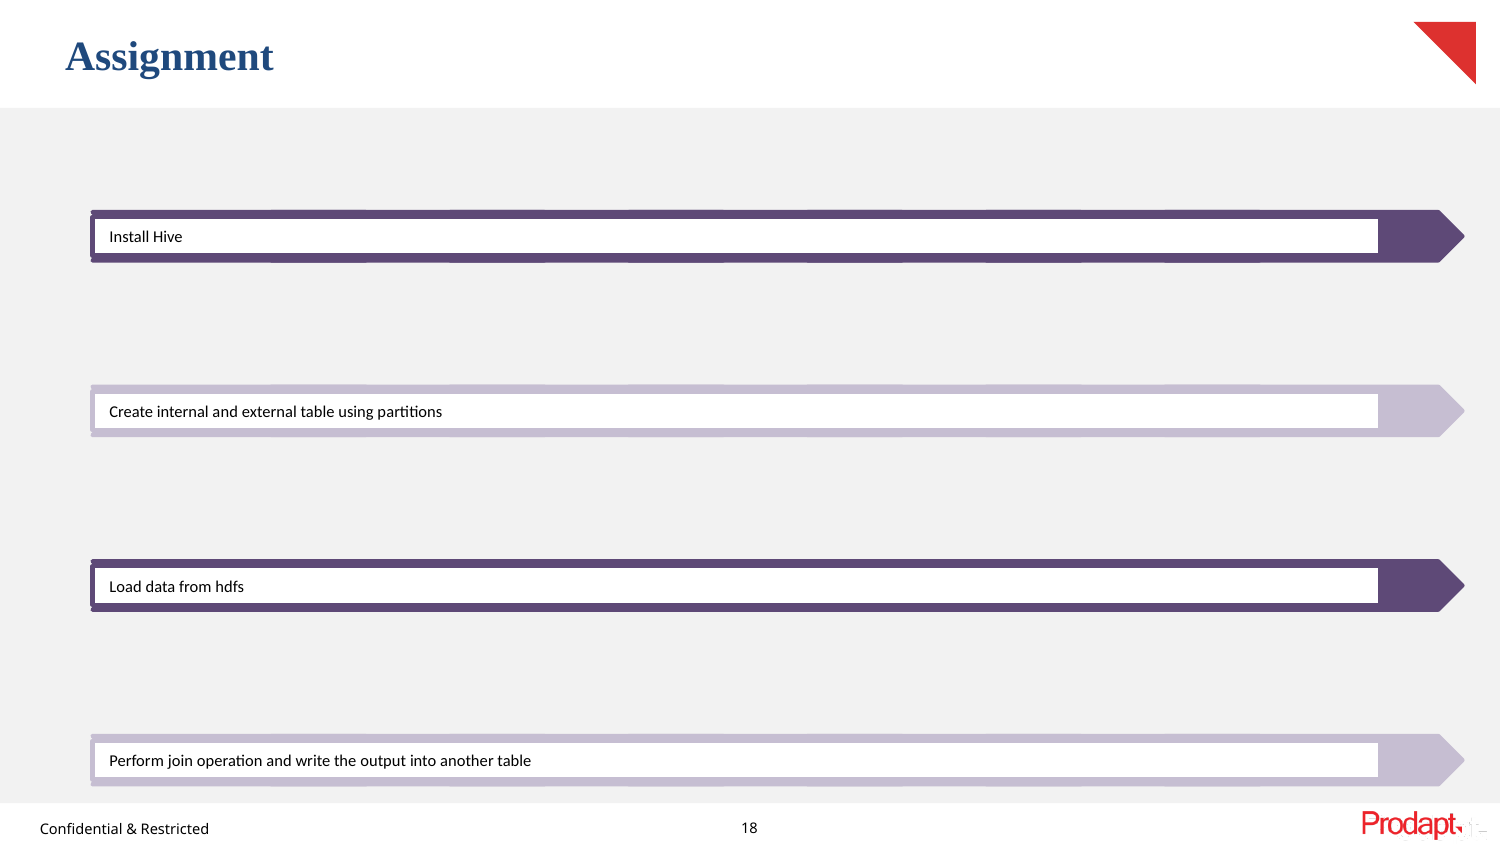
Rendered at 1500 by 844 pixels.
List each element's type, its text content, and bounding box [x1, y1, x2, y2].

picture [1360, 809, 1487, 844]
title Assignment [50, 0, 1462, 108]
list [49, 134, 1463, 785]
slide_number 18 [717, 817, 781, 841]
